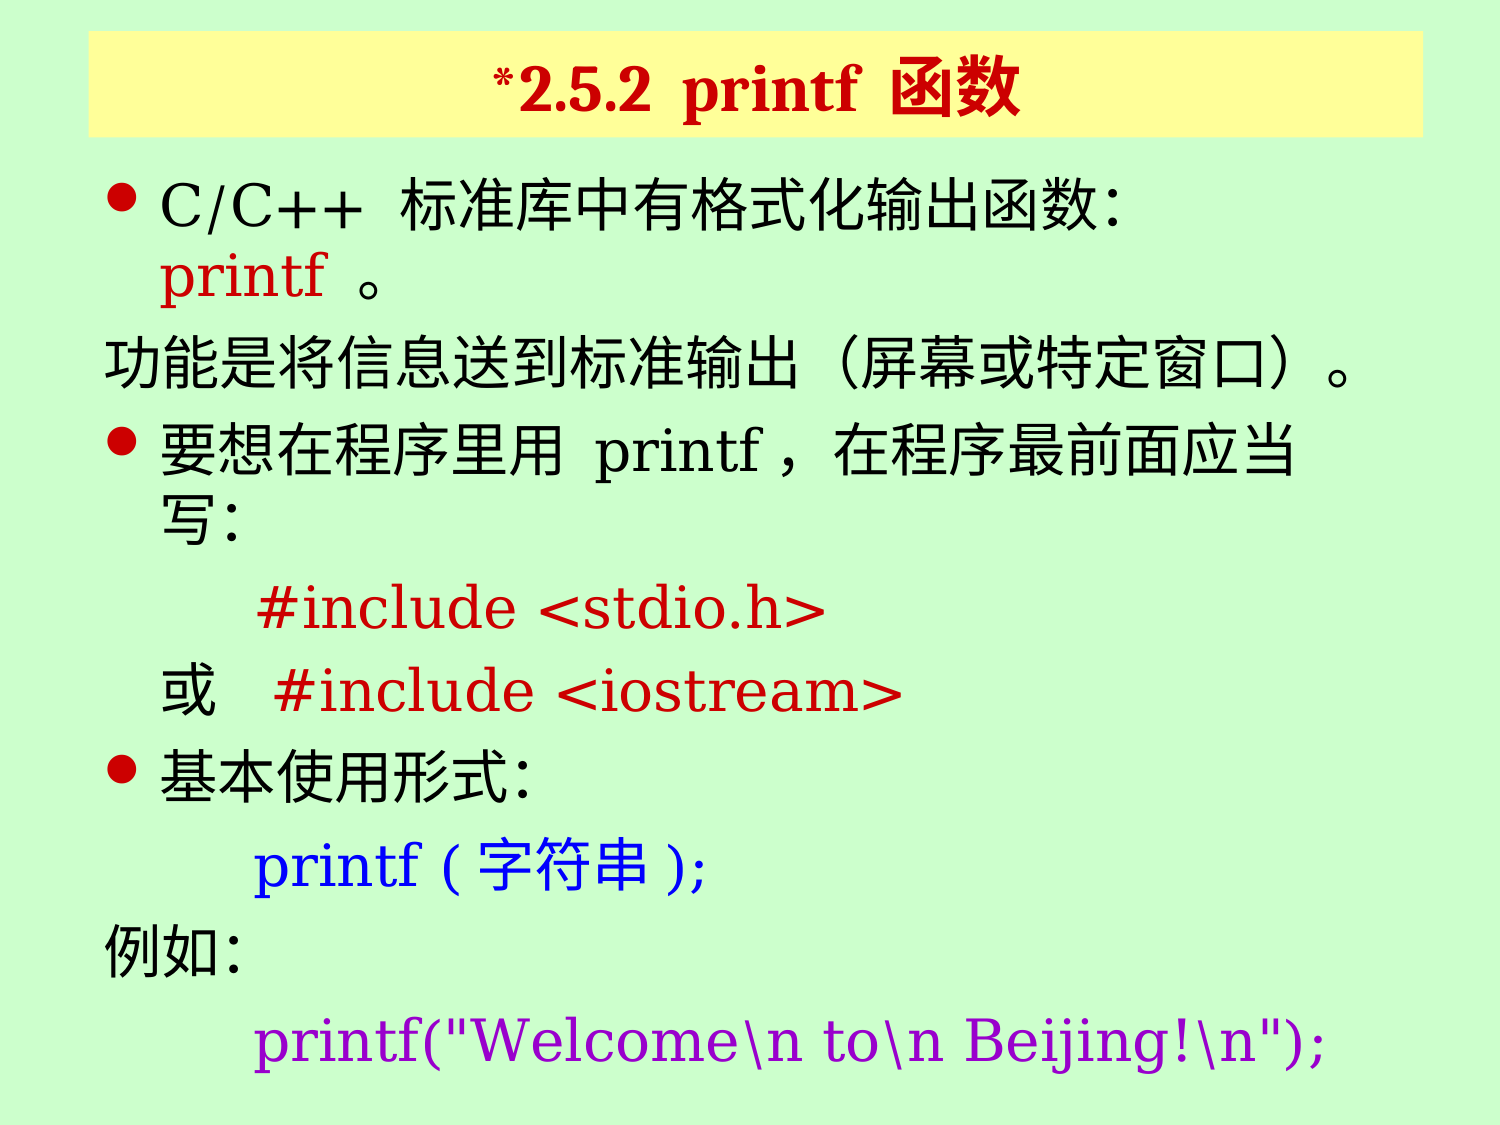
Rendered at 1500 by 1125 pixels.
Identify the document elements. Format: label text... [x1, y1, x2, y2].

title *2.5.2 printf 函数 [88, 30, 1424, 138]
list C/C++ 标准库中有格式化输出函数：printf 。 功能是将信息送到标准输出（屏幕或特定窗口）。 要想在程序里用 printf，在程序最前面应当写： #include <stdio.h> 或 #include <iostream> 基本使用形式： printf (字符串); 例如： printf("Welcome\n to\n Beijing!\n"); [88, 160, 1424, 1048]
slide_number [1074, 1046, 1426, 1103]
